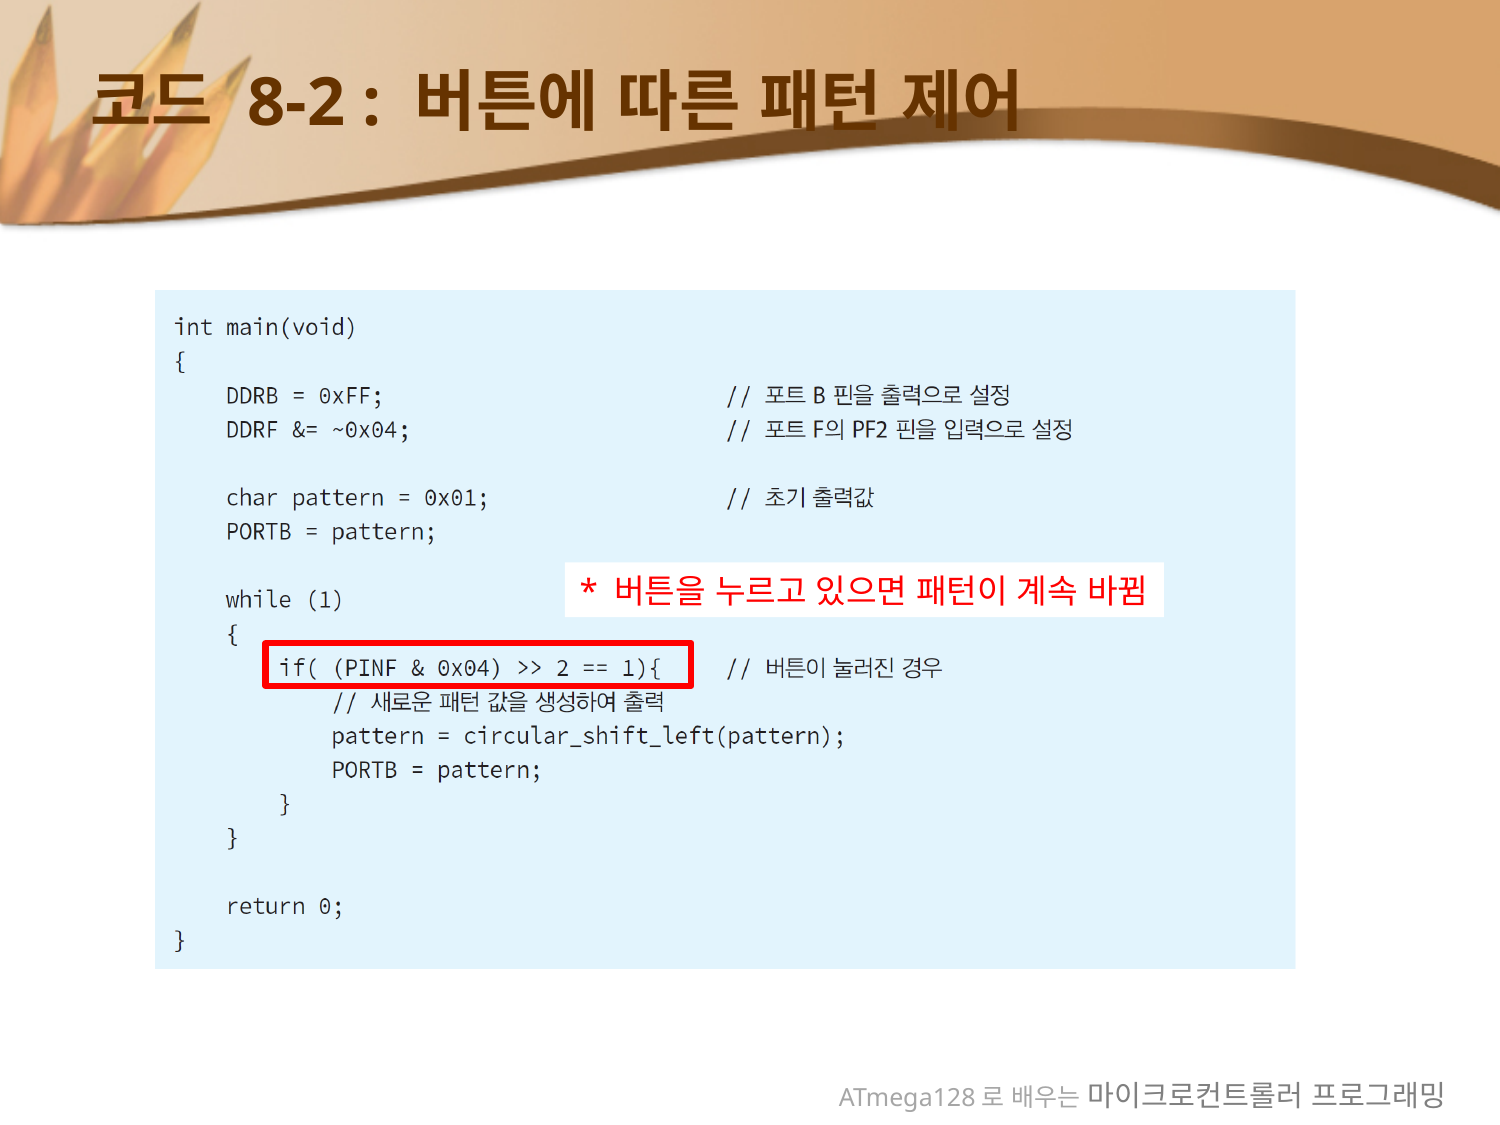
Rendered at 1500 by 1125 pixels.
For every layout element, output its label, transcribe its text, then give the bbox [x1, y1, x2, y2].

title 코드 8-2 : 버튼에 따른 패턴 제어 [75, 47, 1376, 150]
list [152, 290, 1299, 973]
picture [0, 0, 1500, 1125]
